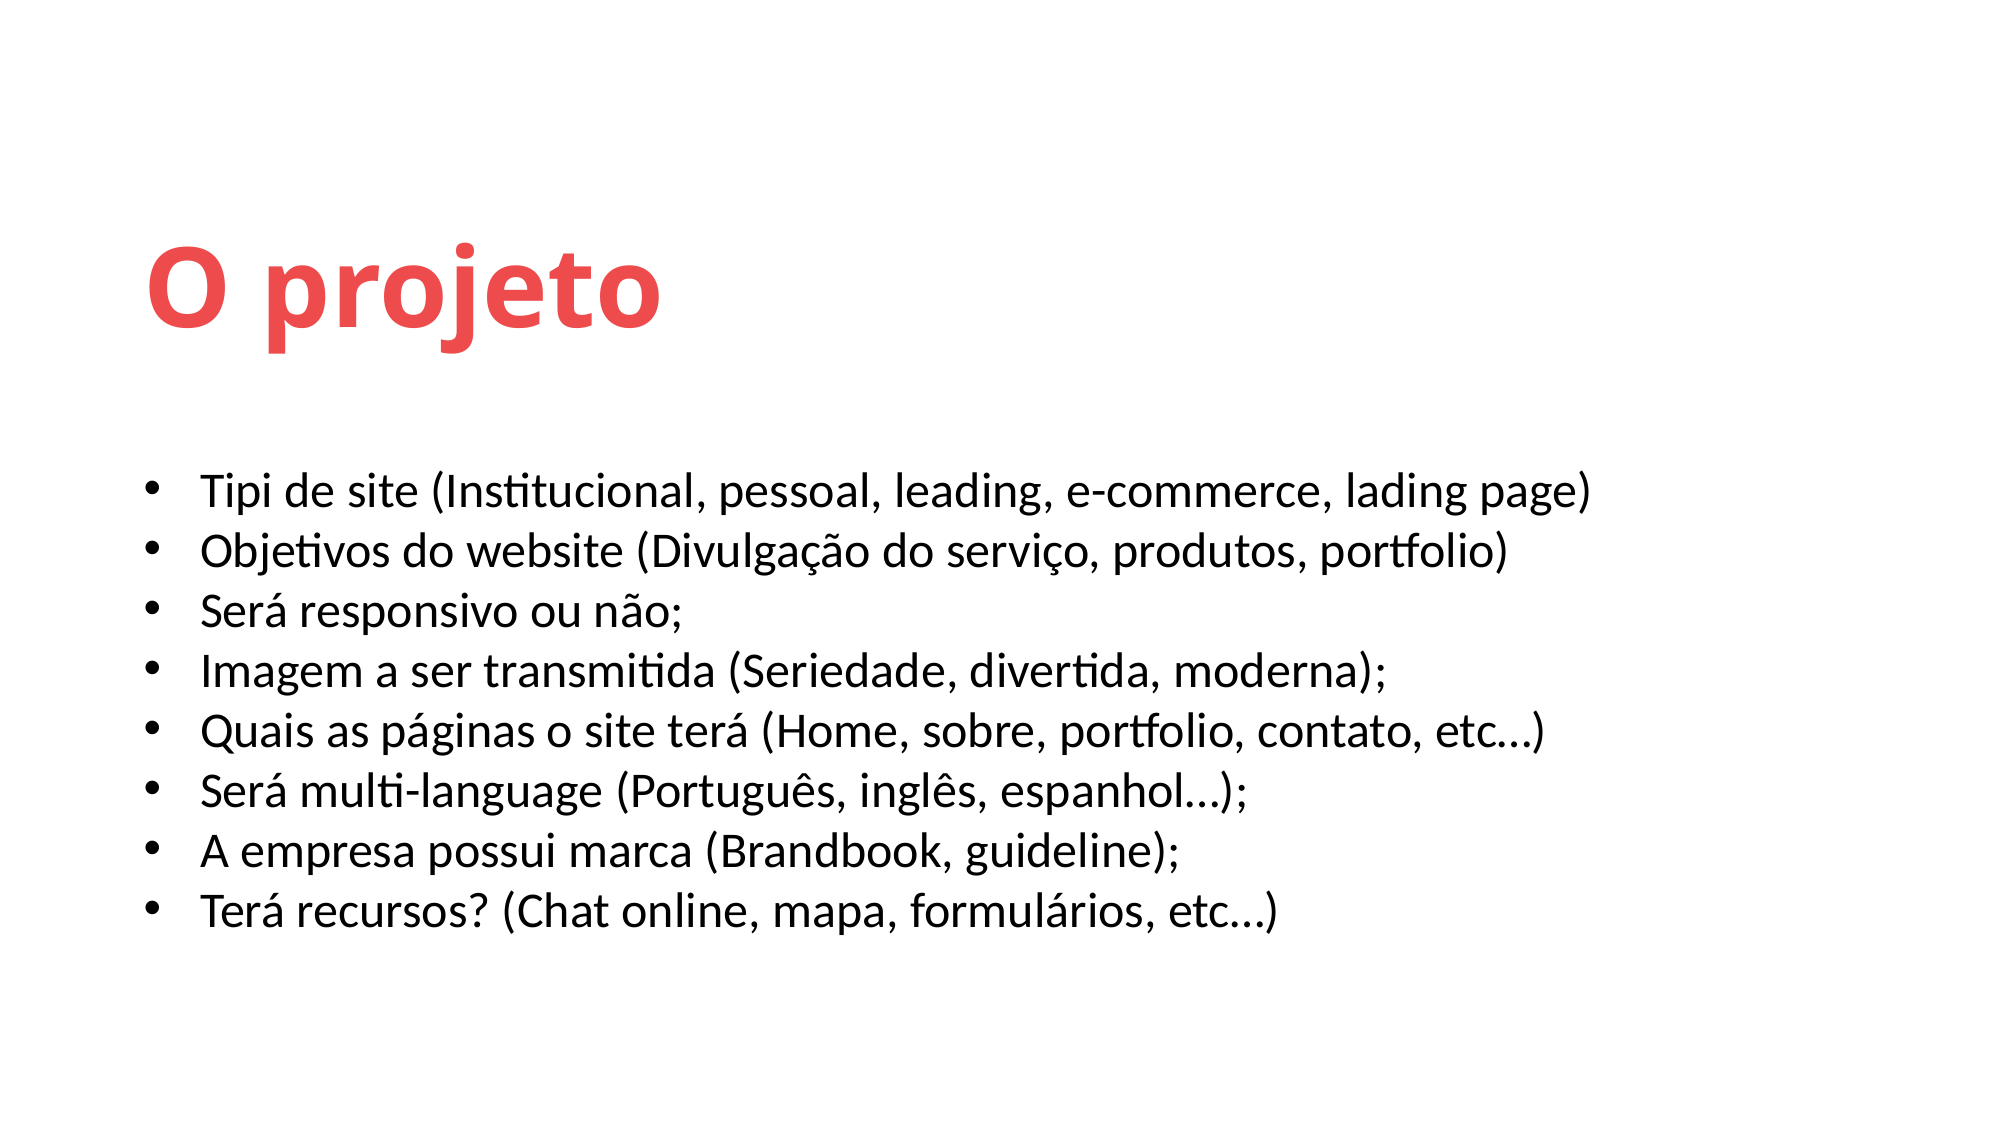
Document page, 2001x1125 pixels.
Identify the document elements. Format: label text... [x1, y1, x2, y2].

text_box O projeto [123, 139, 1745, 407]
text_box Tipi de site (Institucional, pessoal, leading, e-commerce, lading page) Objetivos do website (Divulgação do serviço, produtos, portfolio) Será responsivo ou não; Imagem a ser transmitida (Seriedade, divertida, moderna); Quais as páginas o site terá (Home, sobre, portfolio, contato, etc…) Será multi-language (Português, inglês, espanhol…); A empresa possui marca (Brandbook, guideline); Terá recursos? (Chat online, mapa, formulários, etc…) [123, 407, 1630, 933]
